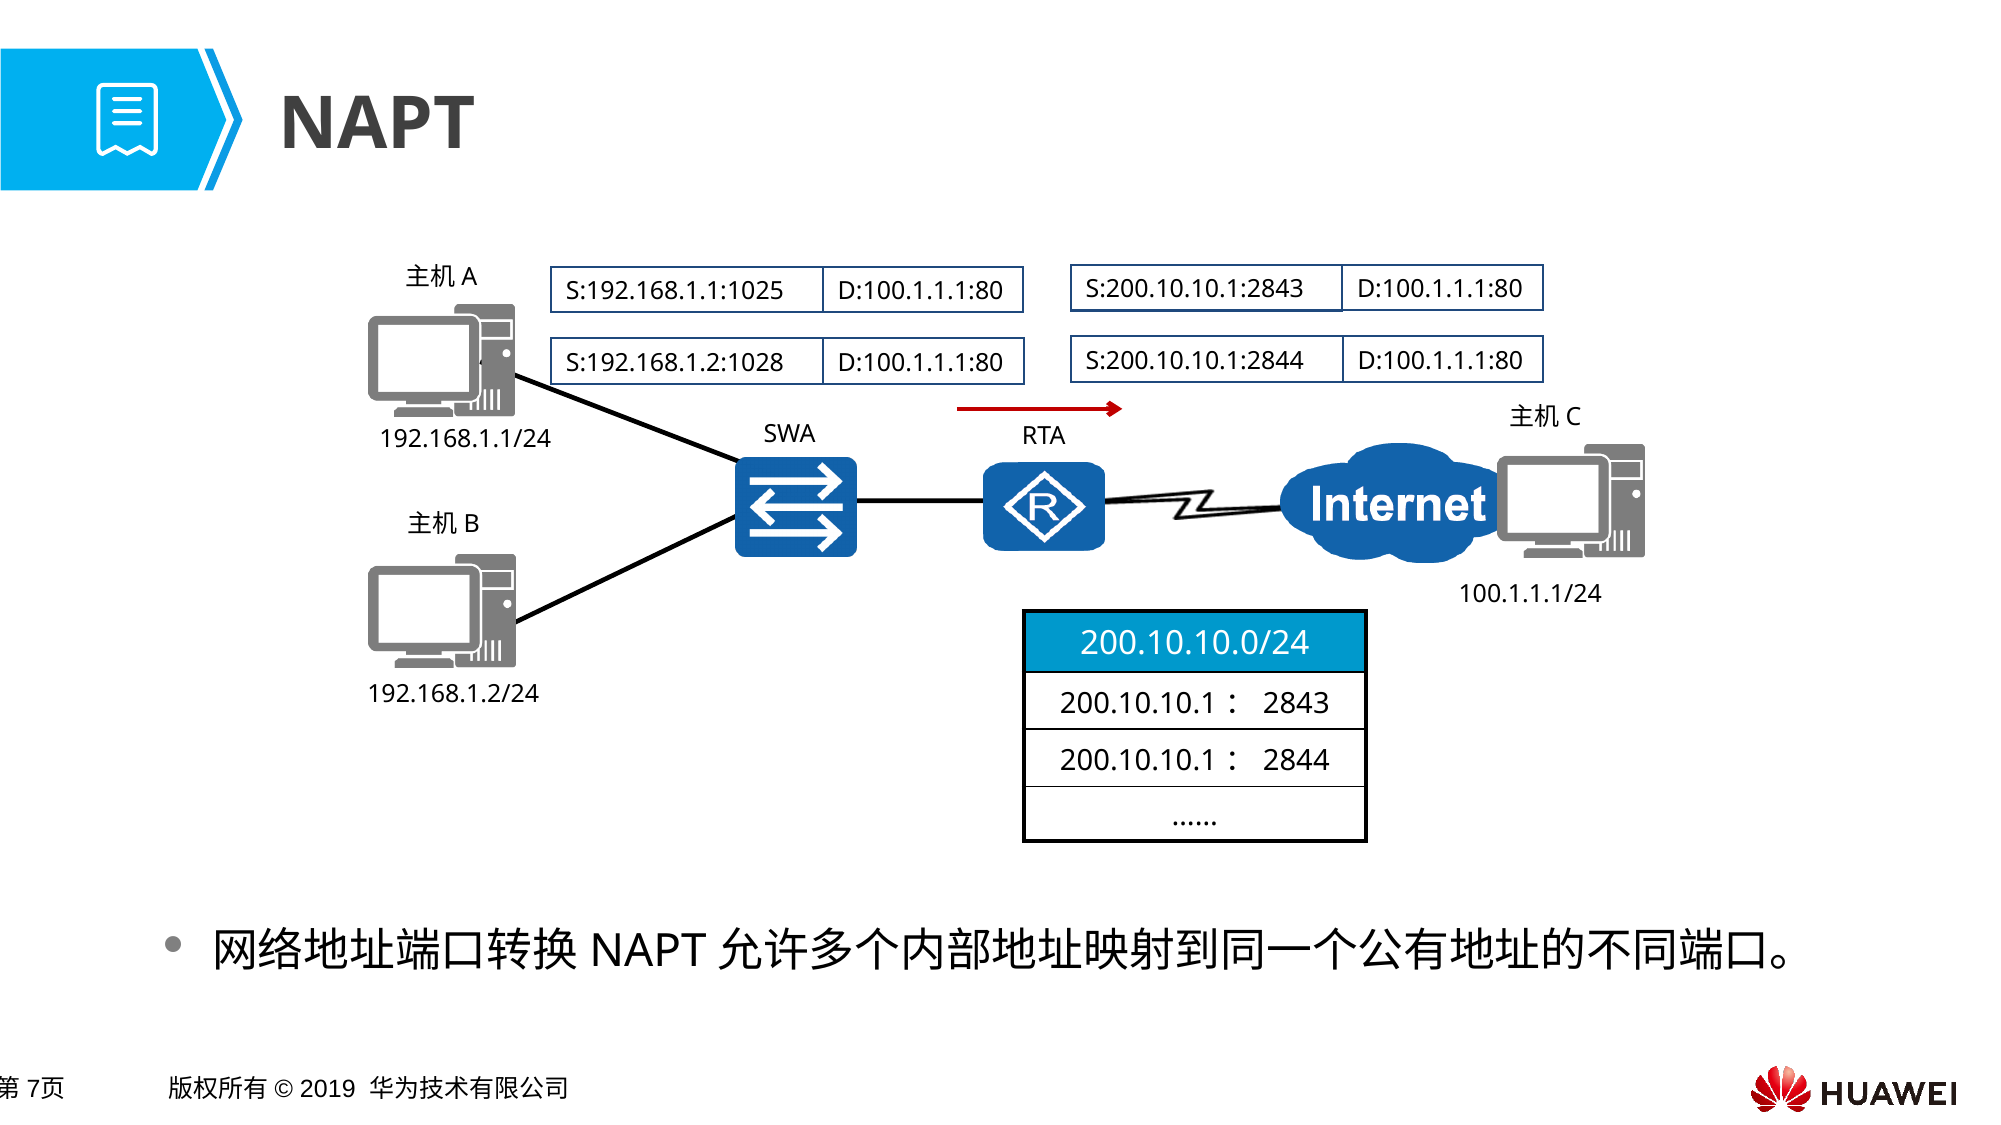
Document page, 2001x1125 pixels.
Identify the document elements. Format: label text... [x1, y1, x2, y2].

text_box 主机C [1494, 392, 1597, 438]
table_header 200.10.10.0/24 [1026, 613, 1364, 671]
text_box 100.1.1.1/24 [1443, 570, 1617, 615]
text_box RTA [1007, 416, 1081, 458]
picture [368, 554, 516, 669]
table_cell 200.10.10.1：2843 [1026, 673, 1364, 728]
text_box D:100.1.1.1:80 [822, 267, 1024, 313]
text_box 192.168.1.2/24 [352, 670, 555, 716]
text_box S:192.168.1.1:1025 [551, 267, 822, 313]
text_box S:192.168.1.2:1028 [550, 338, 822, 384]
picture [983, 443, 1646, 563]
picture [735, 456, 858, 557]
text_box 主机A [390, 253, 493, 299]
text_box SWA [748, 410, 831, 455]
table_cell 200.10.10.1：2844 [1026, 730, 1364, 786]
list 网络地址端口转换NAPT允许多个内部地址映射到同一个公有地址的不同端口。 [149, 278, 1883, 1048]
text_box D:100.1.1.1:80 [1342, 265, 1544, 311]
text_box S:200.10.10.1:2844 [1070, 336, 1342, 382]
picture [367, 303, 516, 418]
text_box S:200.10.10.1:2843 [1070, 265, 1342, 311]
table_cell …… [1026, 787, 1364, 839]
picture [1751, 1066, 1956, 1112]
title NAPT [261, 67, 1875, 173]
text_box 主机B [392, 500, 495, 546]
text_box D:100.1.1.1:80 [822, 338, 1024, 384]
text_box 192.168.1.1/24 [364, 415, 567, 461]
text_box D:100.1.1.1:80 [1342, 336, 1544, 382]
